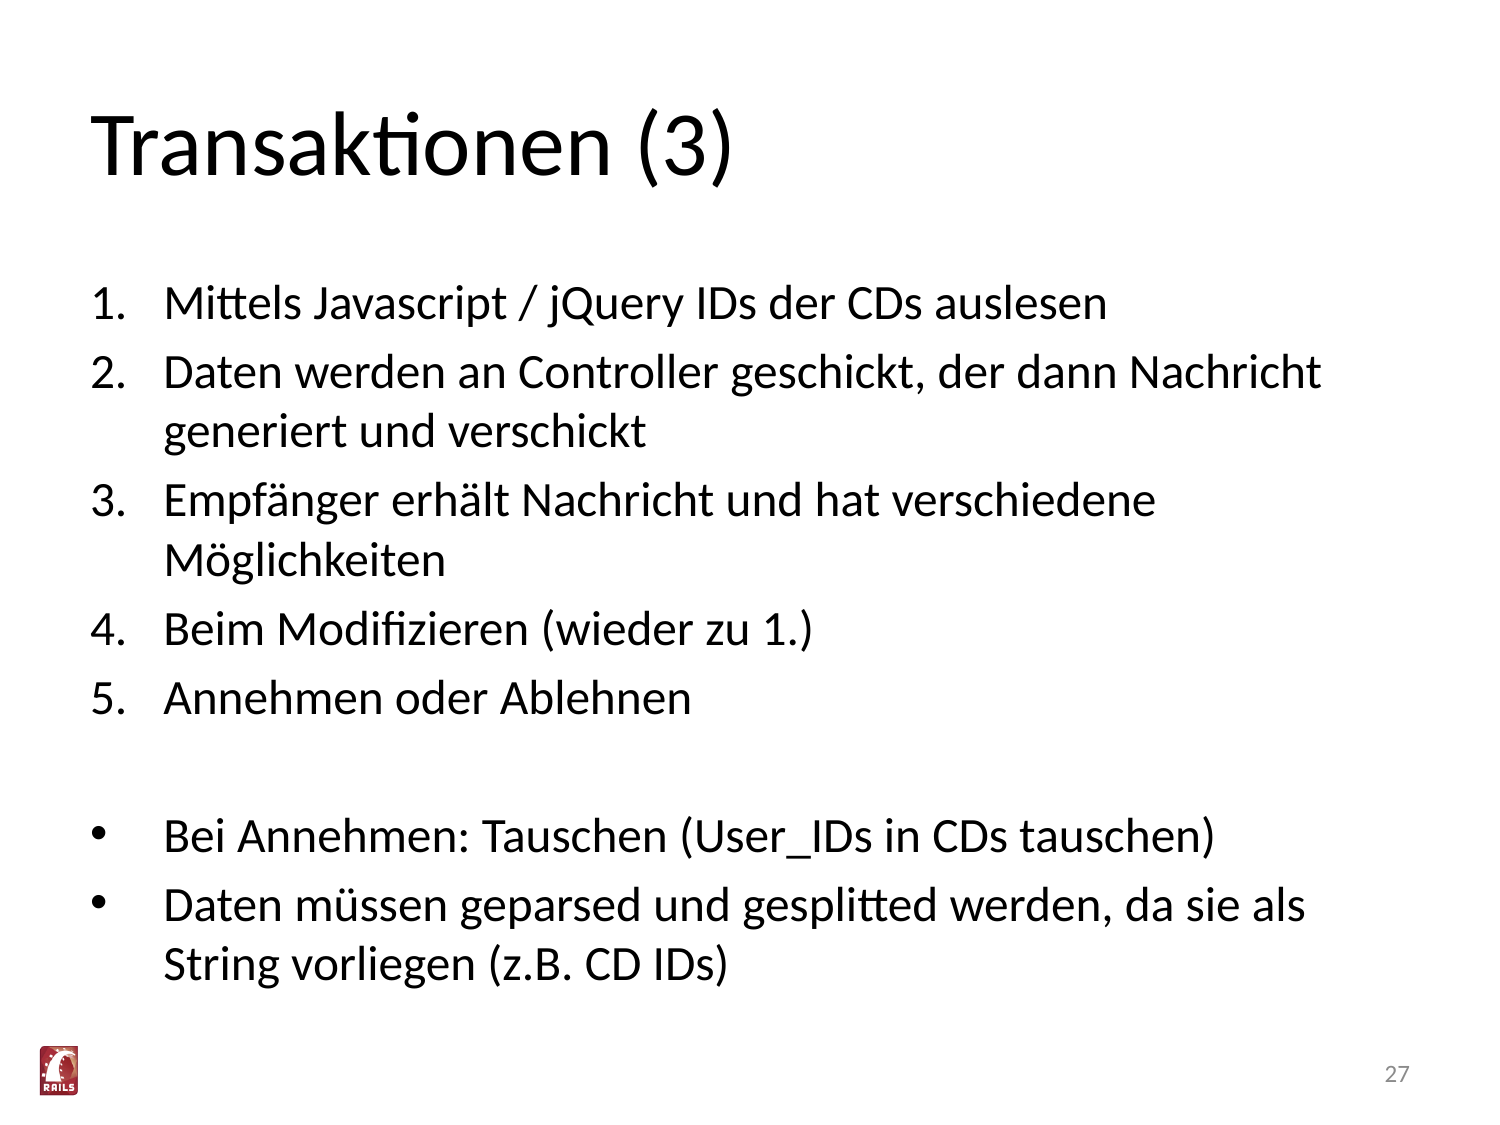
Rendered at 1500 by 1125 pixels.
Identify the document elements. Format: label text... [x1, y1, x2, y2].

title Transaktionen (3) [75, 45, 1425, 233]
list Mittels Javascript / jQuery IDs der CDs auslesen Daten werden an Controller geschickt, der dann Nachricht generiert und verschickt Empfänger erhält Nachricht und hat verschiedene Möglichkeiten Beim Modifizieren (wieder zu 1.) Annehmen oder Ablehnen Bei Annehmen: Tauschen (User_IDs in CDs tauschen) Daten müssen geparsed und gesplitted werden, da sie als String vorliegen (z.B. CD IDs) [75, 262, 1425, 1005]
picture [34, 1042, 83, 1099]
slide_number 27 [1074, 1042, 1425, 1103]
